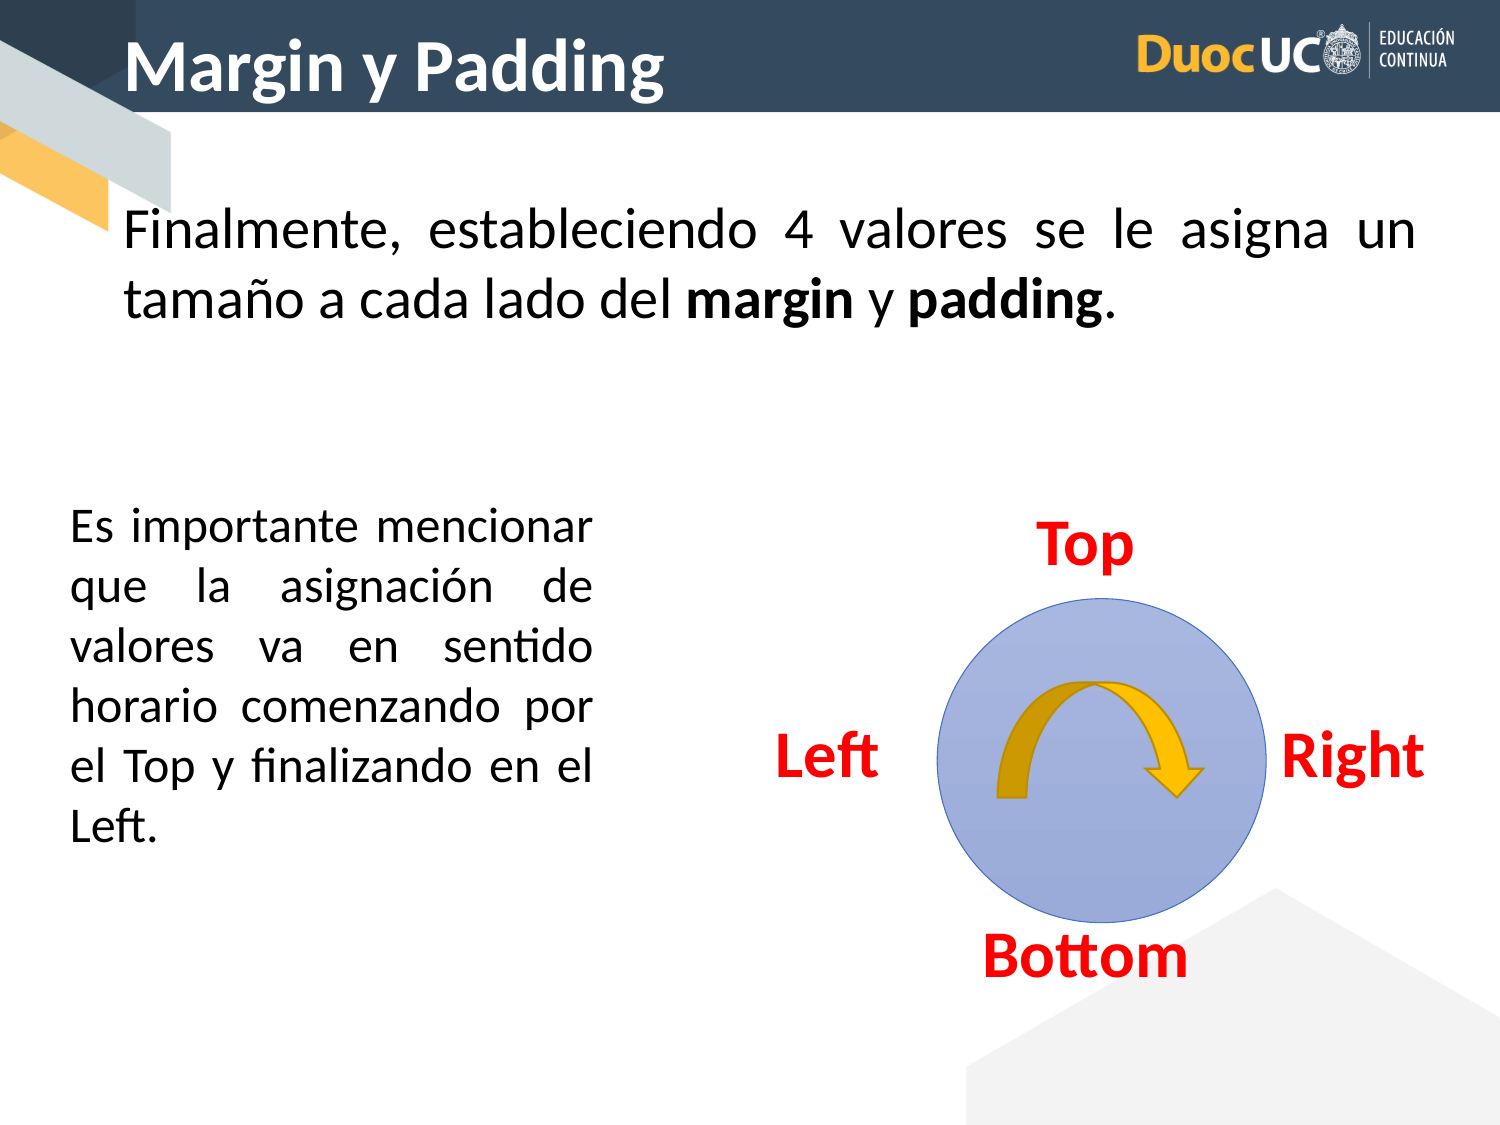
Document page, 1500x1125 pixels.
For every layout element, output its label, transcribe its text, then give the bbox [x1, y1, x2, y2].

picture [0, 0, 1500, 1125]
text_box Es importante mencionar que la asignación de valores va en sentido horario comenzando por el Top y finalizando en el Left. [55, 484, 609, 860]
text_box Finalmente, estableciendo 4 valores se le asigna un tamaño a cada lado del margin y padding. [108, 182, 1434, 338]
text_box Margin y Padding [108, 8, 742, 114]
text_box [759, 491, 1442, 1000]
